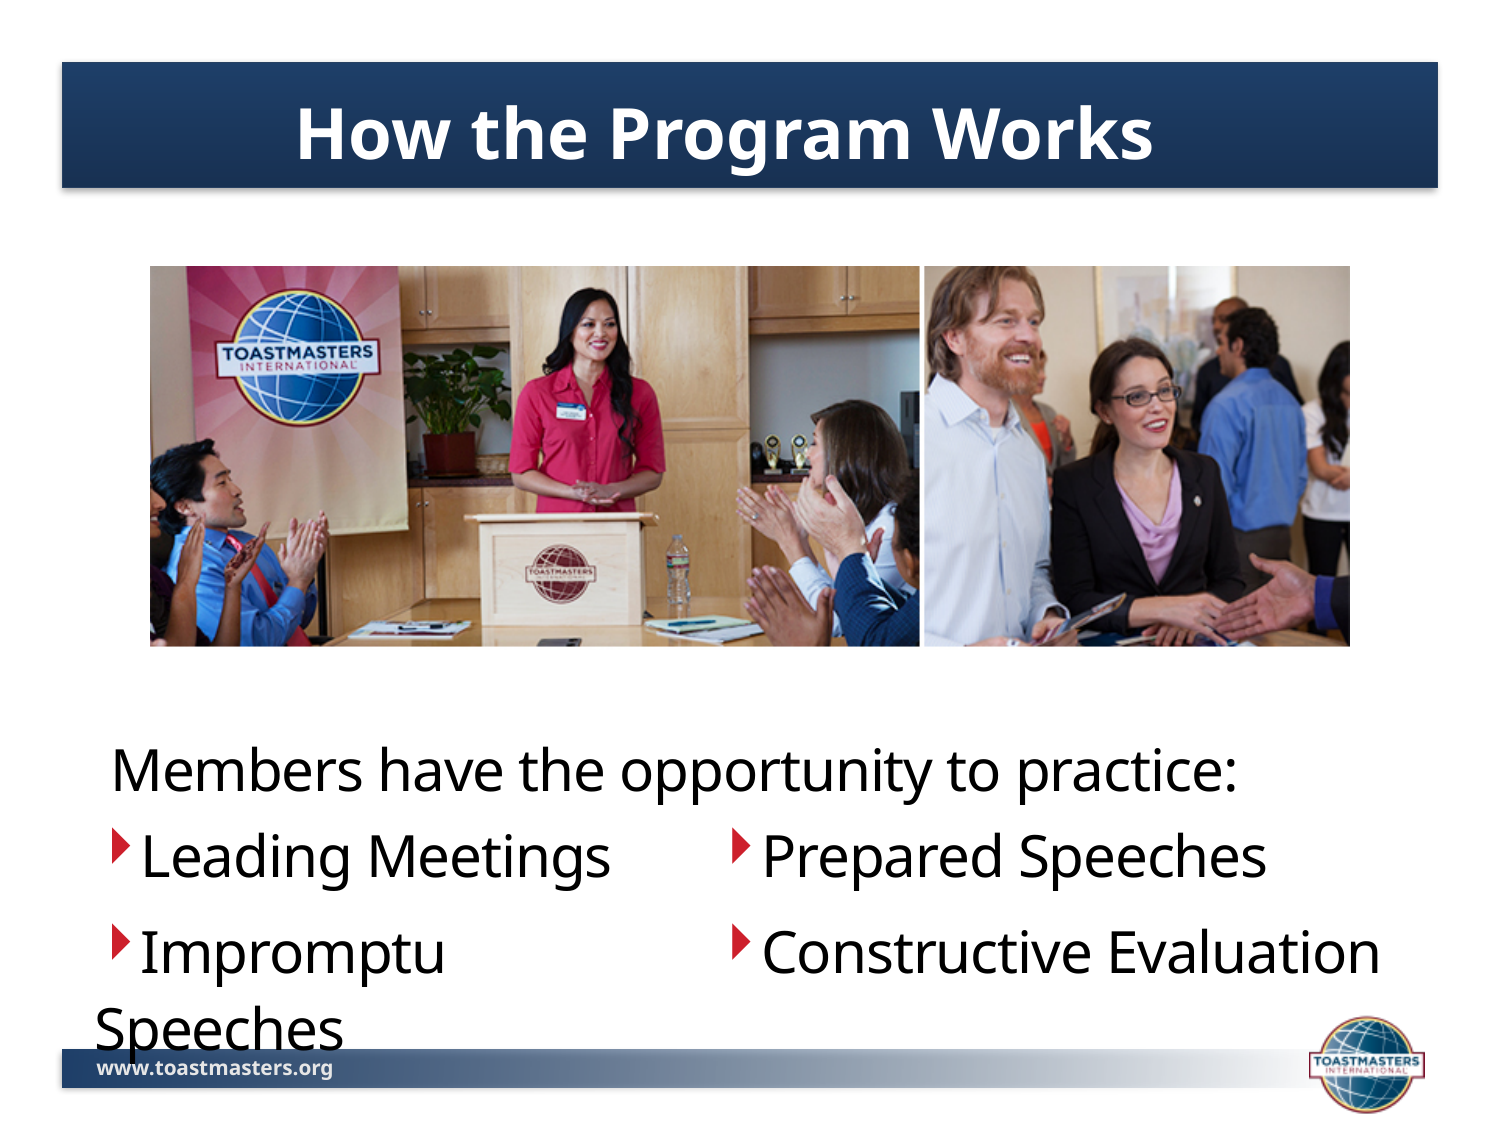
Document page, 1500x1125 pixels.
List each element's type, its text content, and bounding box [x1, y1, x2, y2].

picture [149, 266, 1351, 651]
list Leading Meetings Impromptu Speeches [79, 804, 699, 993]
picture [1309, 1013, 1425, 1117]
text_box Prepared Speeches Constructive Evaluation [699, 804, 1441, 993]
text_box Members have the opportunity to practice: [95, 718, 1405, 800]
text_box How the Program Works [199, 81, 1250, 220]
